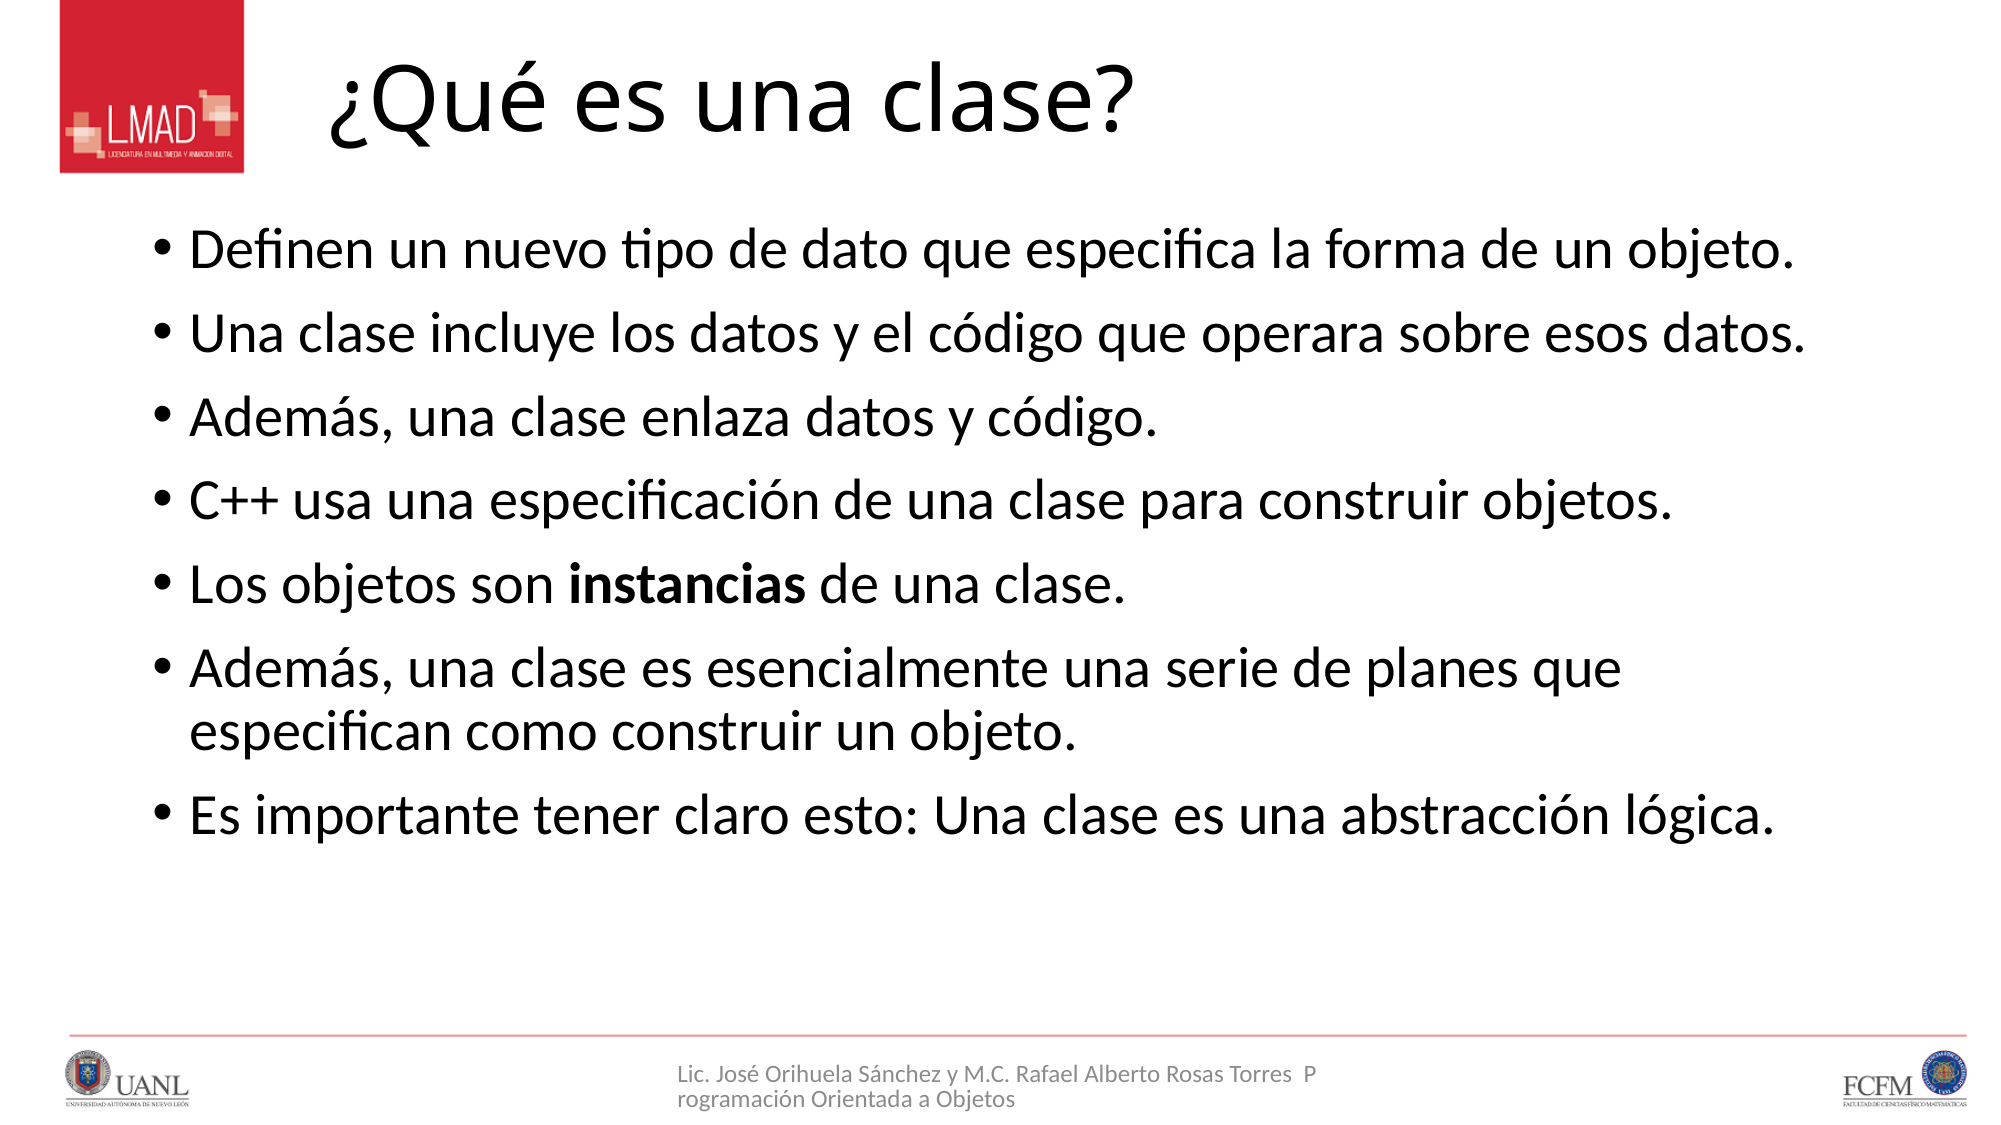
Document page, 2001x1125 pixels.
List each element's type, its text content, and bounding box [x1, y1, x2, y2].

picture [0, 0, 2001, 1125]
list Definen un nuevo tipo de dato que especifica la forma de un objeto. Una clase incluye los datos y el código que operara sobre esos datos. Además, una clase enlaza datos y código. C++ usa una especificación de una clase para construir objetos. Los objetos son instancias de una clase. Además, una clase es esencialmente una serie de planes que especifican como construir un objeto. Es importante tener claro esto: Una clase es una abstracción lógica. [137, 210, 1863, 1014]
footer Lic. José Orihuela Sánchez y M.C. Rafael Alberto Rosas Torres Programación Orientada a Objetos [662, 1042, 1338, 1103]
title ¿Qué es una clase? [314, 28, 1863, 176]
